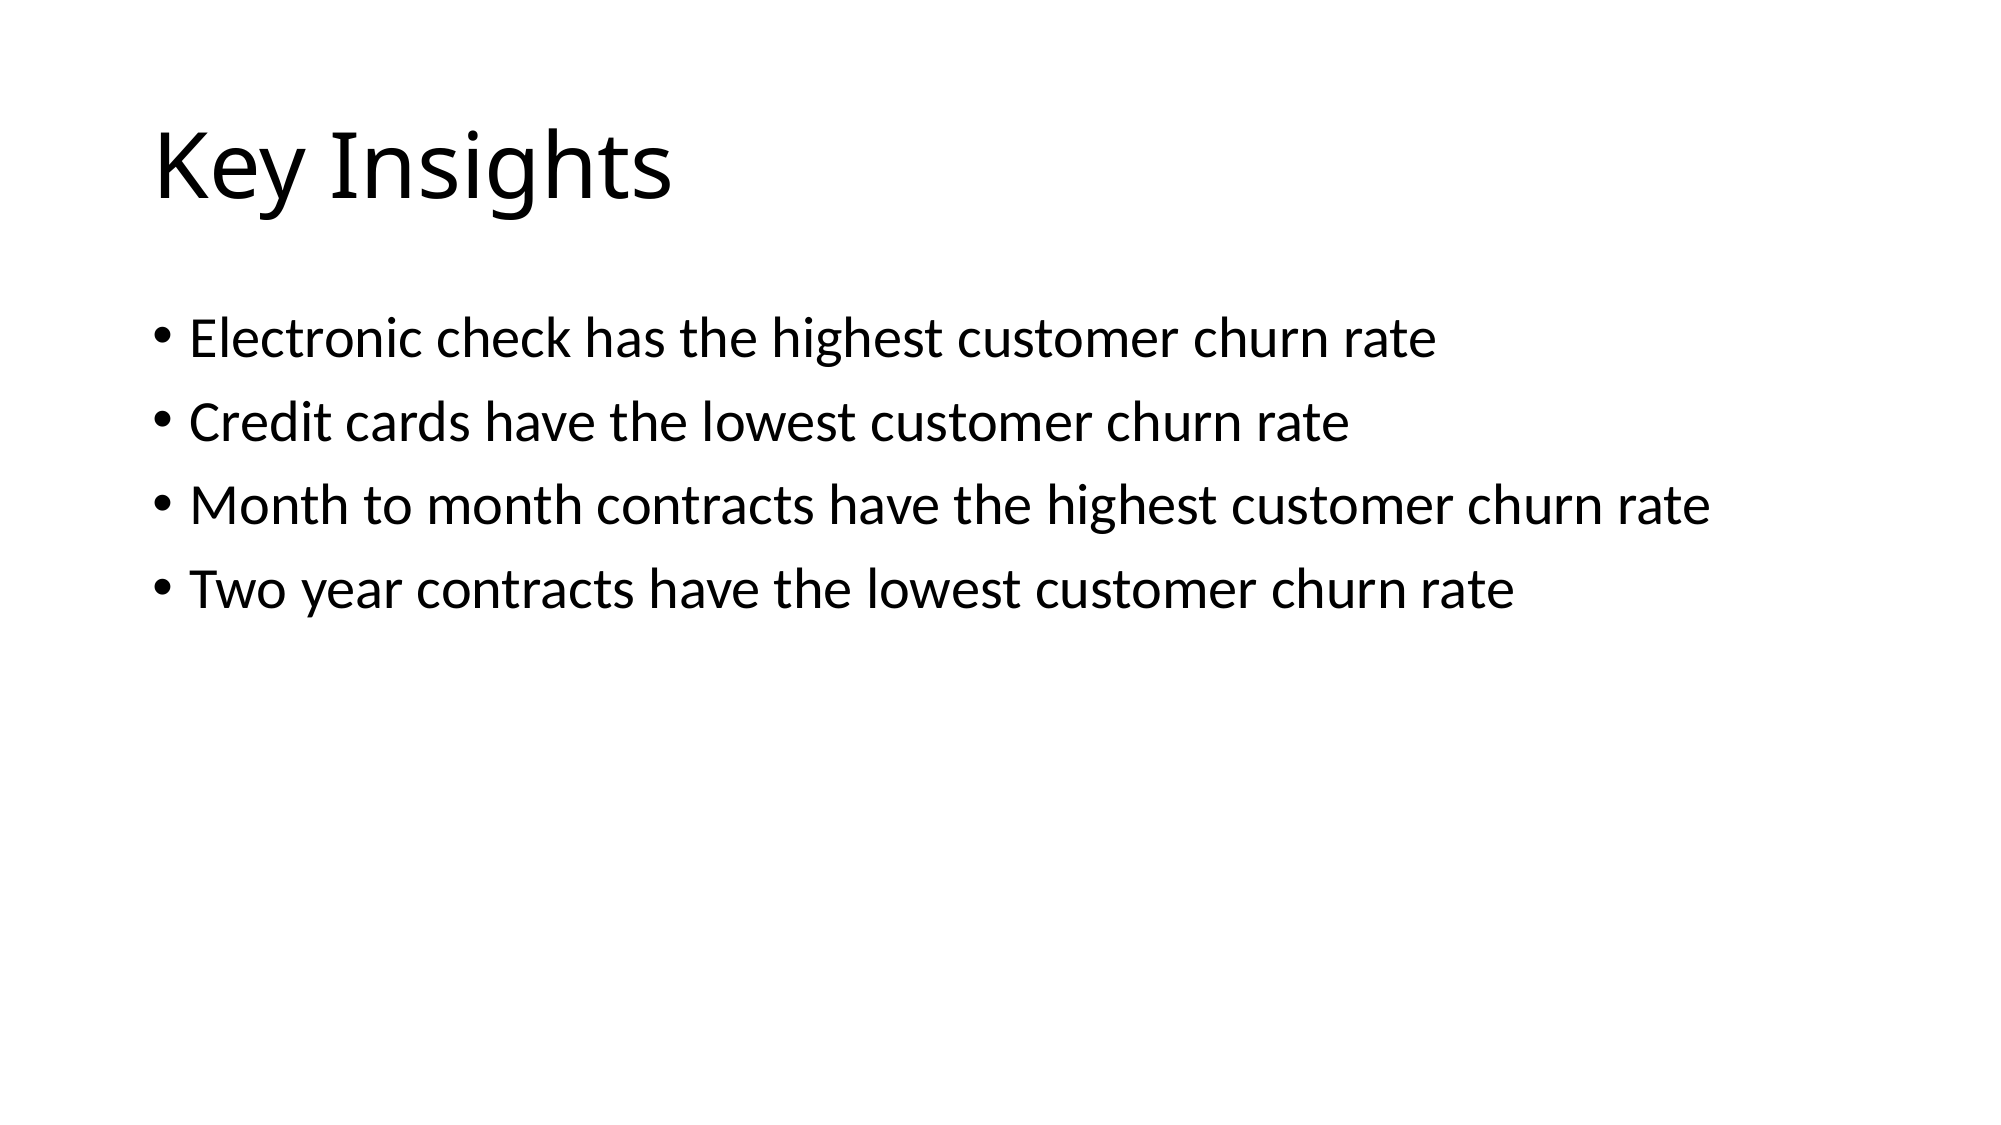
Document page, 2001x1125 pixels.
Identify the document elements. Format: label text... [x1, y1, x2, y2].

list Electronic check has the highest customer churn rate Credit cards have the lowest customer churn rate Month to month contracts have the highest customer churn rate Two year contracts have the lowest customer churn rate [137, 299, 1863, 1014]
title Key Insights [137, 59, 1863, 278]
